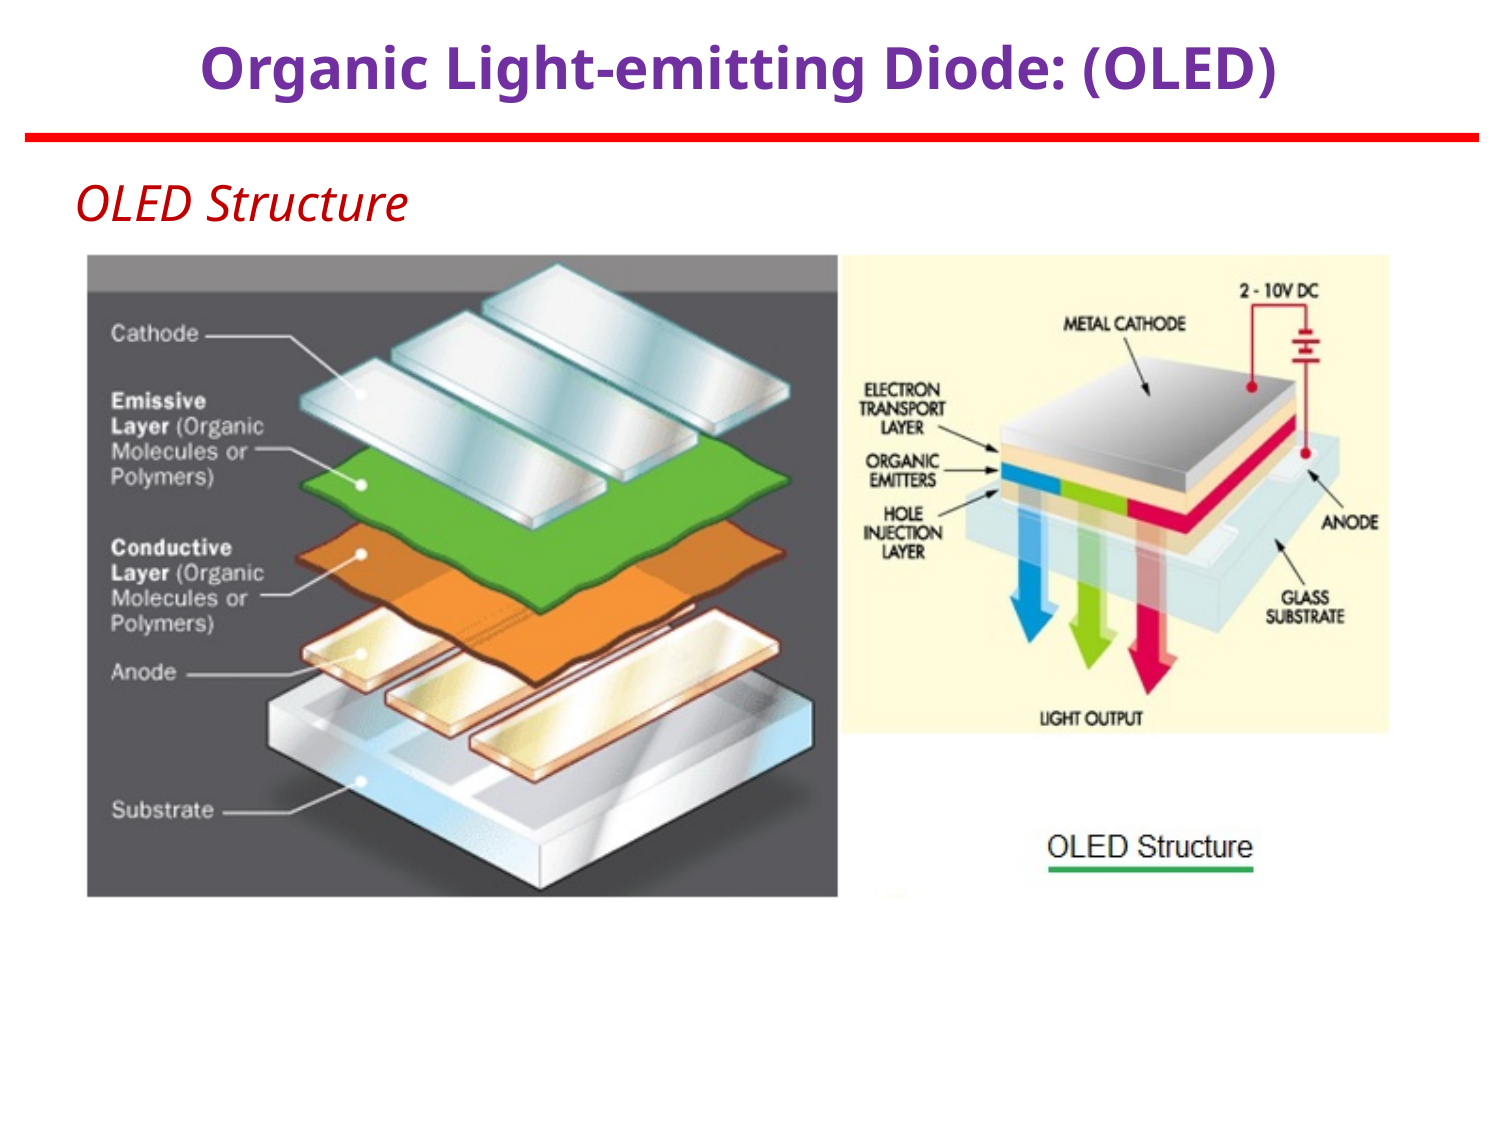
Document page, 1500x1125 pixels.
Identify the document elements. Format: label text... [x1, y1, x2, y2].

text_box OLED Structure [59, 163, 438, 239]
picture [81, 245, 1410, 903]
text_box Organic Light-emitting Diode: (OLED) [23, 23, 1454, 109]
